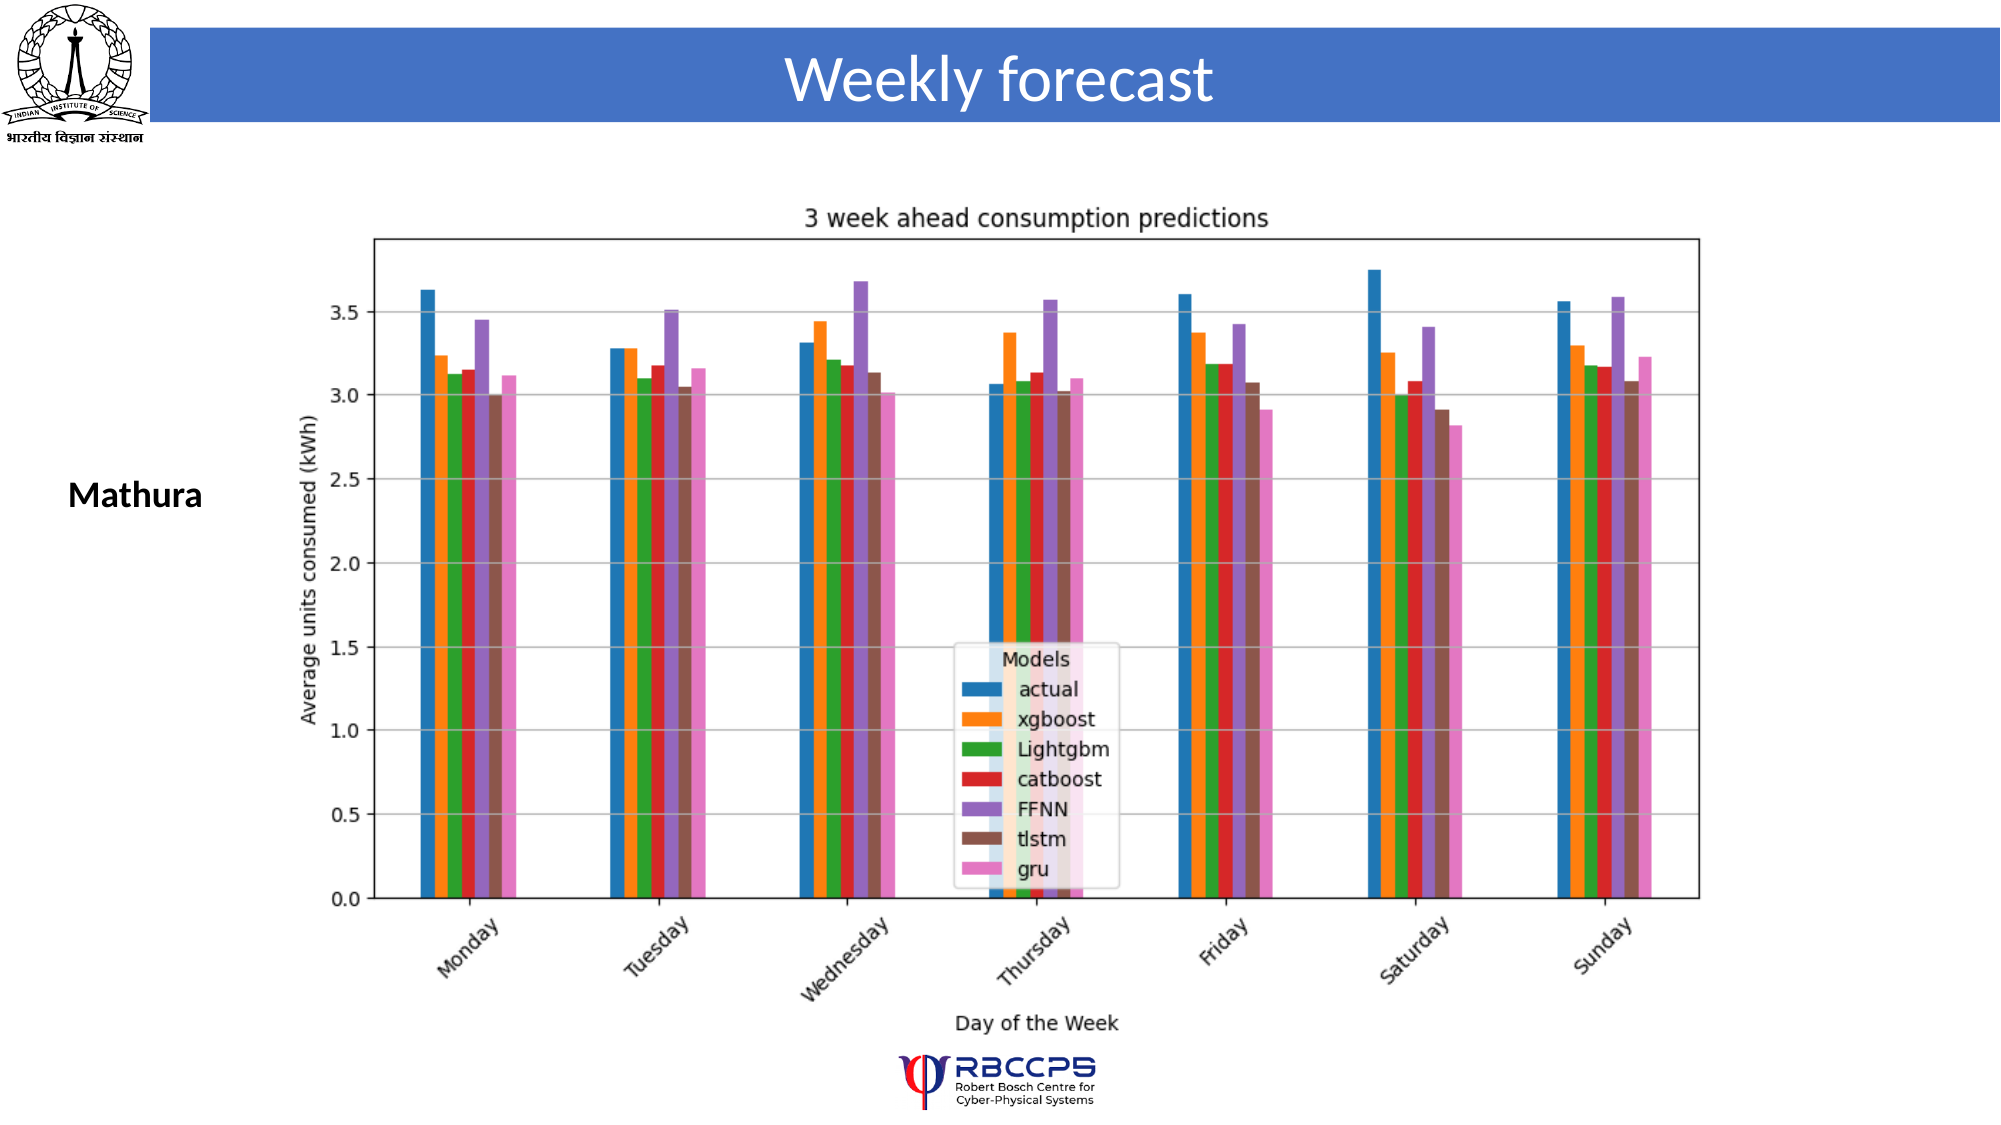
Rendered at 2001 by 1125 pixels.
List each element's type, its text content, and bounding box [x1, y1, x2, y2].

picture [0, 0, 150, 150]
text_box Weekly forecast [150, 27, 2000, 123]
picture [287, 193, 1713, 1125]
text_box Mathura [53, 462, 218, 522]
